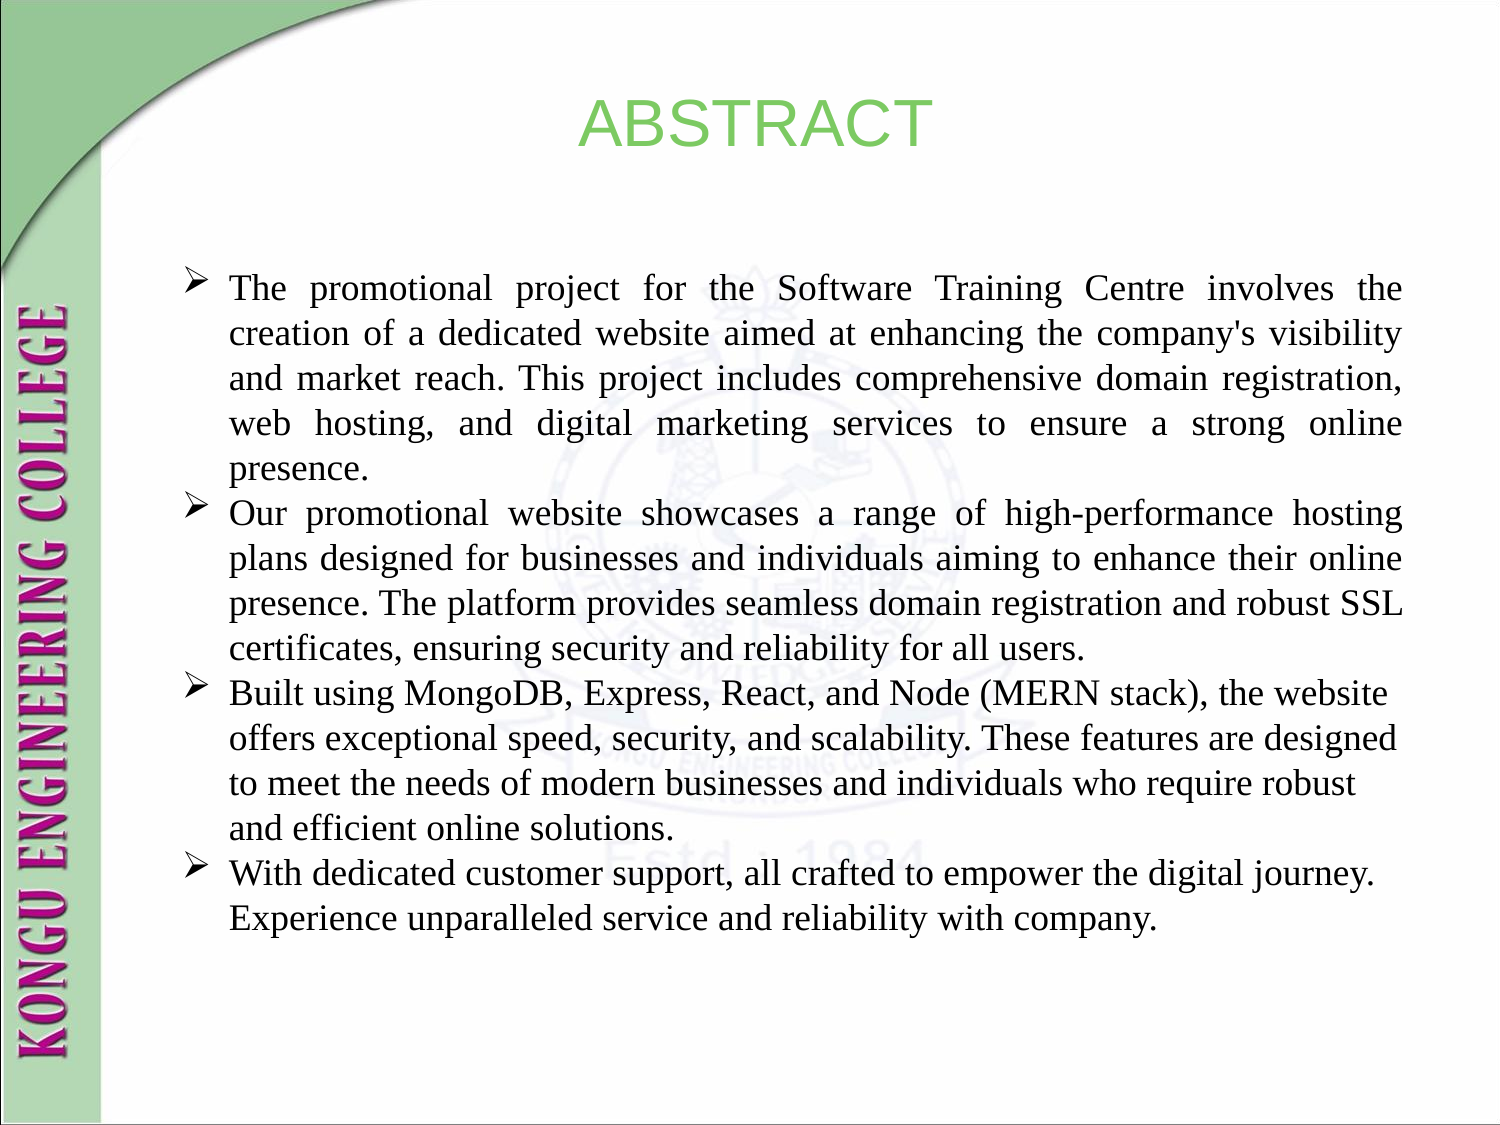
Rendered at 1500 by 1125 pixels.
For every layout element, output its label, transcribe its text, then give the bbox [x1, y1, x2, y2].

picture [0, 0, 1500, 1125]
title ABSTRACT [170, 0, 1500, 160]
text_box The promotional project for the Software Training Centre involves the creation of a dedicated website aimed at enhancing the company's visibility and market reach. This project includes comprehensive domain registration, web hosting, and digital marketing services to ensure a strong online presence. Our promotional website showcases a range of high-performance hosting plans designed for businesses and individuals aiming to enhance their online presence. The platform provides seamless domain registration and robust SSL certificates, ensuring security and reliability for all users. Built using MongoDB, Express, React, and Node (MERN stack), the website offers exceptional speed, security, and scalability. These features are designed to meet the needs of modern businesses and individuals who require robust and efficient online solutions. With dedicated customer support, all crafted to empower the digital journey. Experience unparalleled service and reliability with company. [167, 255, 1420, 991]
